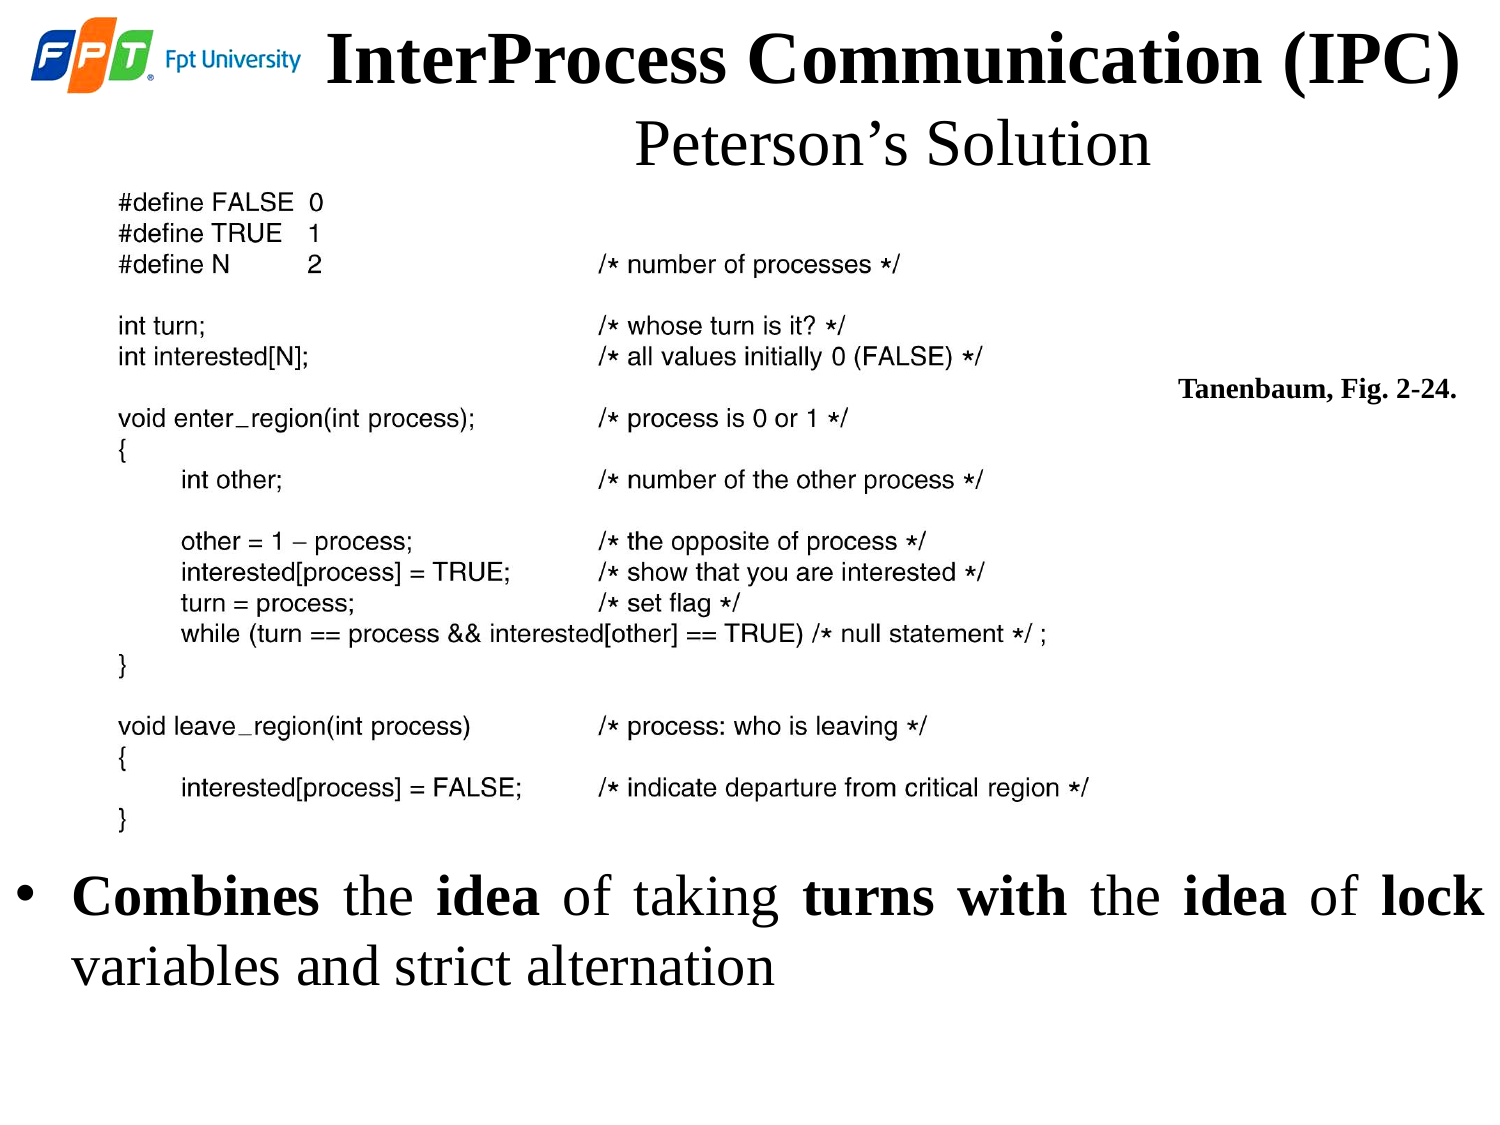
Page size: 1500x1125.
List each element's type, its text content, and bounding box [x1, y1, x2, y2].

picture [0, 0, 287, 122]
title InterProcess Communication (IPC) Peterson’s Solution [287, 0, 1500, 188]
text_box Tanenbaum, Fig. 2-24. [1163, 362, 1473, 413]
list Combines the idea of taking turns with the idea of lock variables and strict alternation [0, 849, 1500, 1125]
picture [112, 174, 1126, 855]
